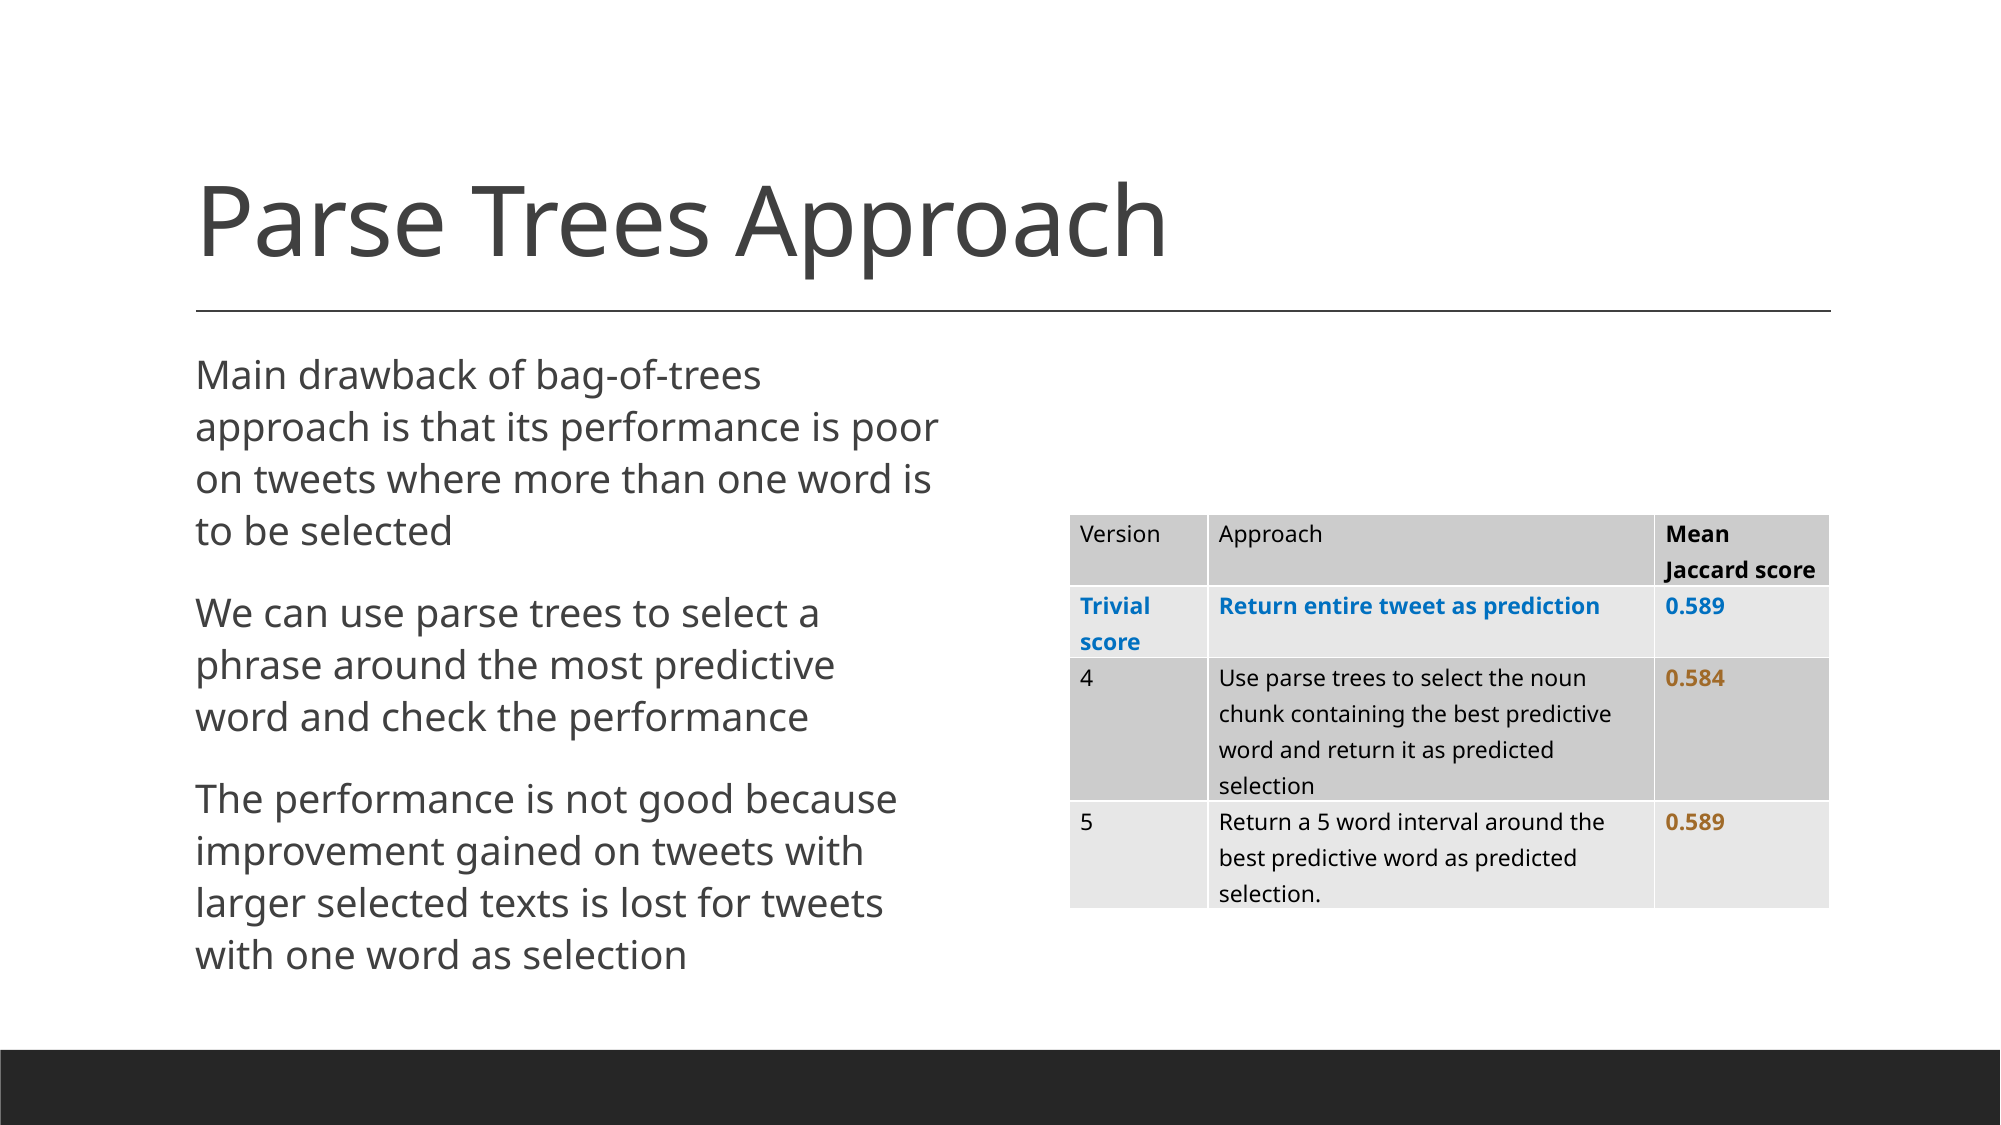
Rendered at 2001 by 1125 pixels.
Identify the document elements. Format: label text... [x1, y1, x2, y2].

table_cell Return entire tweet as prediction [1209, 587, 1654, 657]
table_header Mean Jaccard score [1655, 515, 1829, 585]
table_cell Return a 5 word interval around the best predictive word as predicted selection. [1209, 802, 1654, 908]
table_cell 0.589 [1655, 587, 1829, 657]
list Main drawback of bag-of-trees approach is that its performance is poor on tweets where more than one word is to be selected We can use parse trees to select a phrase around the most predictive word and check the performance The performance is not good because improvement gained on tweets with larger selected texts is lost for tweets with one word as selection [180, 337, 942, 963]
table_cell 5 [1070, 802, 1207, 908]
table_cell Trivial score [1070, 587, 1207, 657]
title Parse Trees Approach [180, 47, 1830, 285]
table_cell Use parse trees to select the noun chunk containing the best predictive word and return it as predicted selection [1209, 658, 1654, 800]
table_cell 0.584 [1655, 658, 1829, 800]
table_header Approach [1209, 515, 1654, 585]
table_header Version [1070, 515, 1207, 585]
table_cell 0.589 [1655, 802, 1829, 908]
table_cell 4 [1070, 658, 1207, 800]
